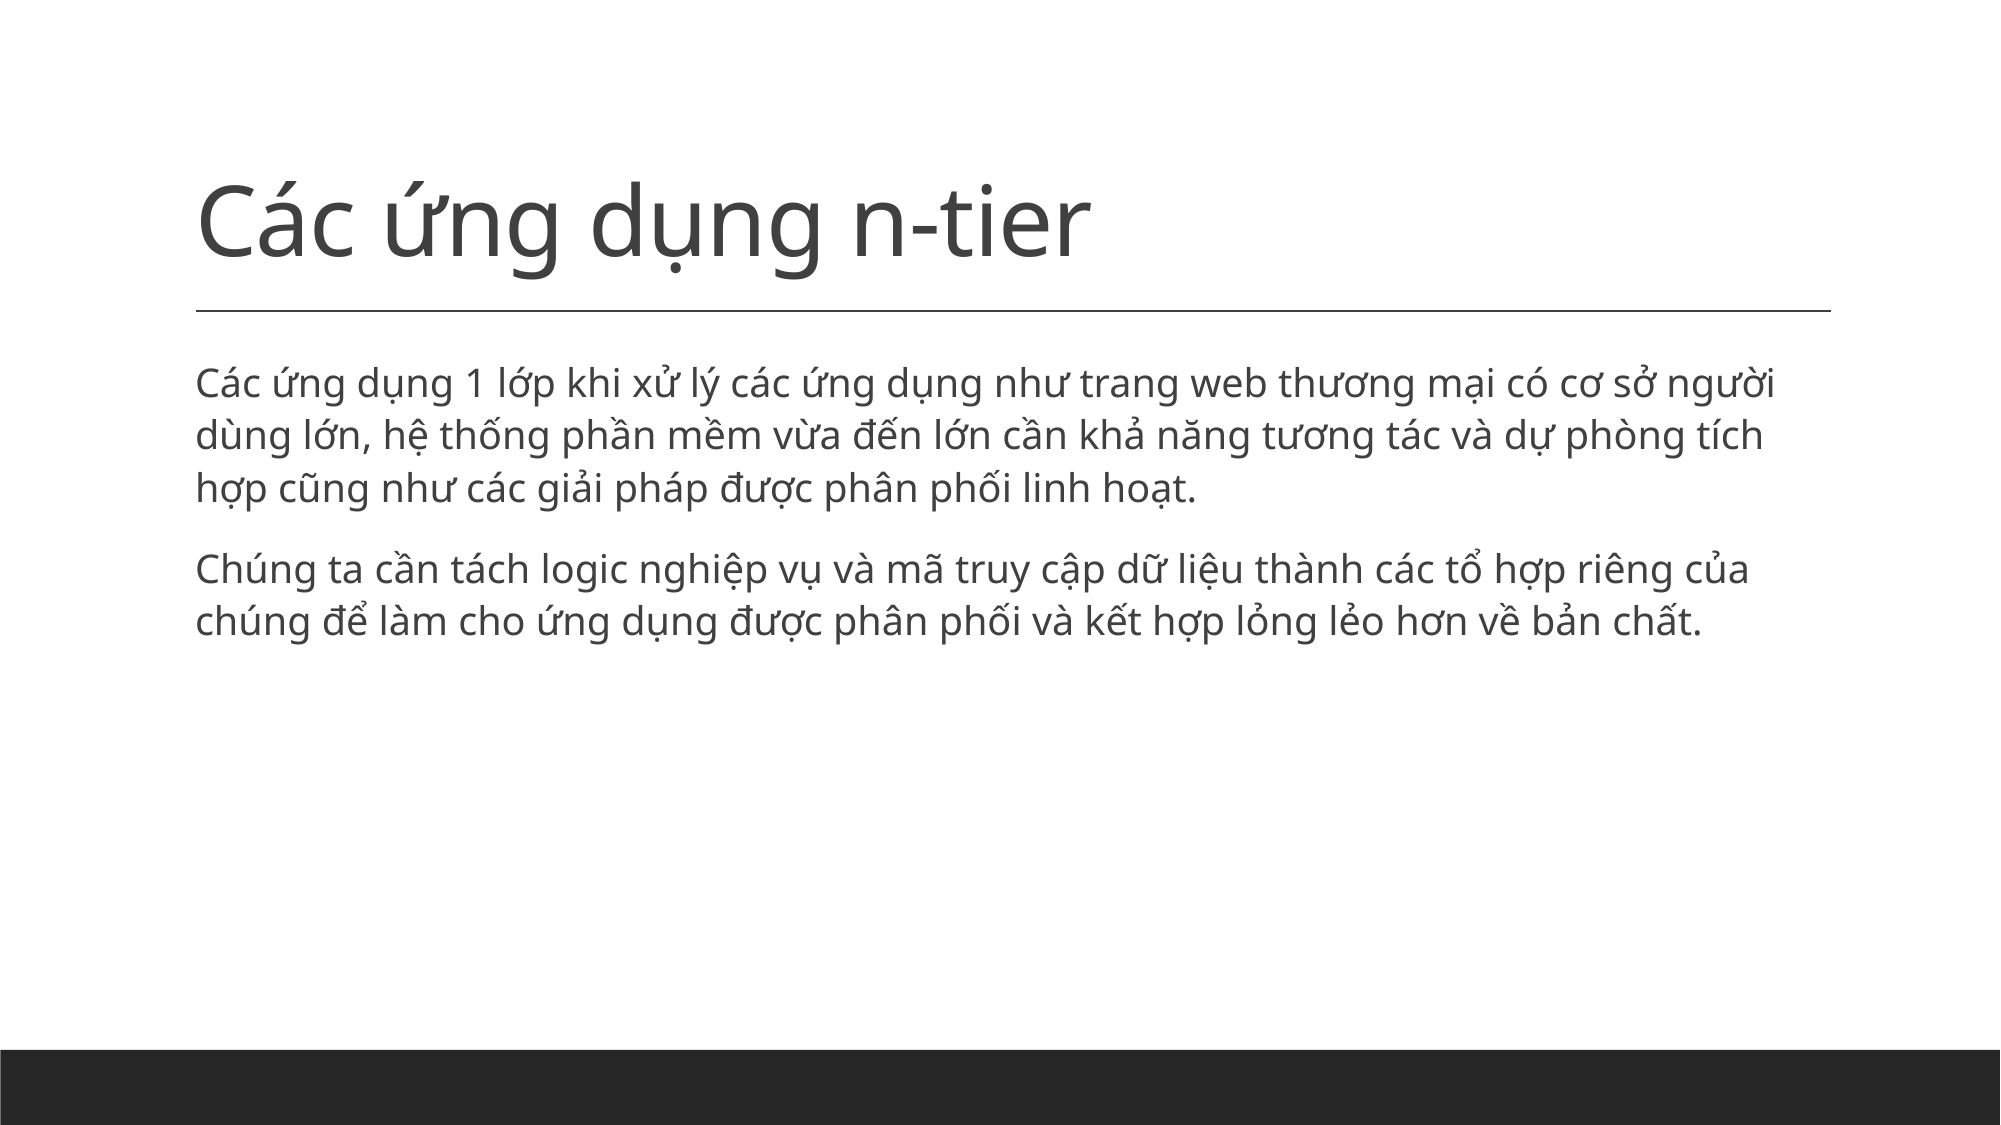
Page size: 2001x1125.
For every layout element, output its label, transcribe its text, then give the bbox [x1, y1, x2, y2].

list Các ứng dụng 1 lớp khi xử lý các ứng dụng như trang web thương mại có cơ sở người dùng lớn, hệ thống phần mềm vừa đến lớn cần khả năng tương tác và dự phòng tích hợp cũng như các giải pháp được phân phối linh hoạt. Chúng ta cần tách logic nghiệp vụ và mã truy cập dữ liệu thành các tổ hợp riêng của chúng để làm cho ứng dụng được phân phối và kết hợp lỏng lẻo hơn về bản chất. [180, 345, 1830, 963]
title Các ứng dụng n-tier [180, 47, 1830, 285]
